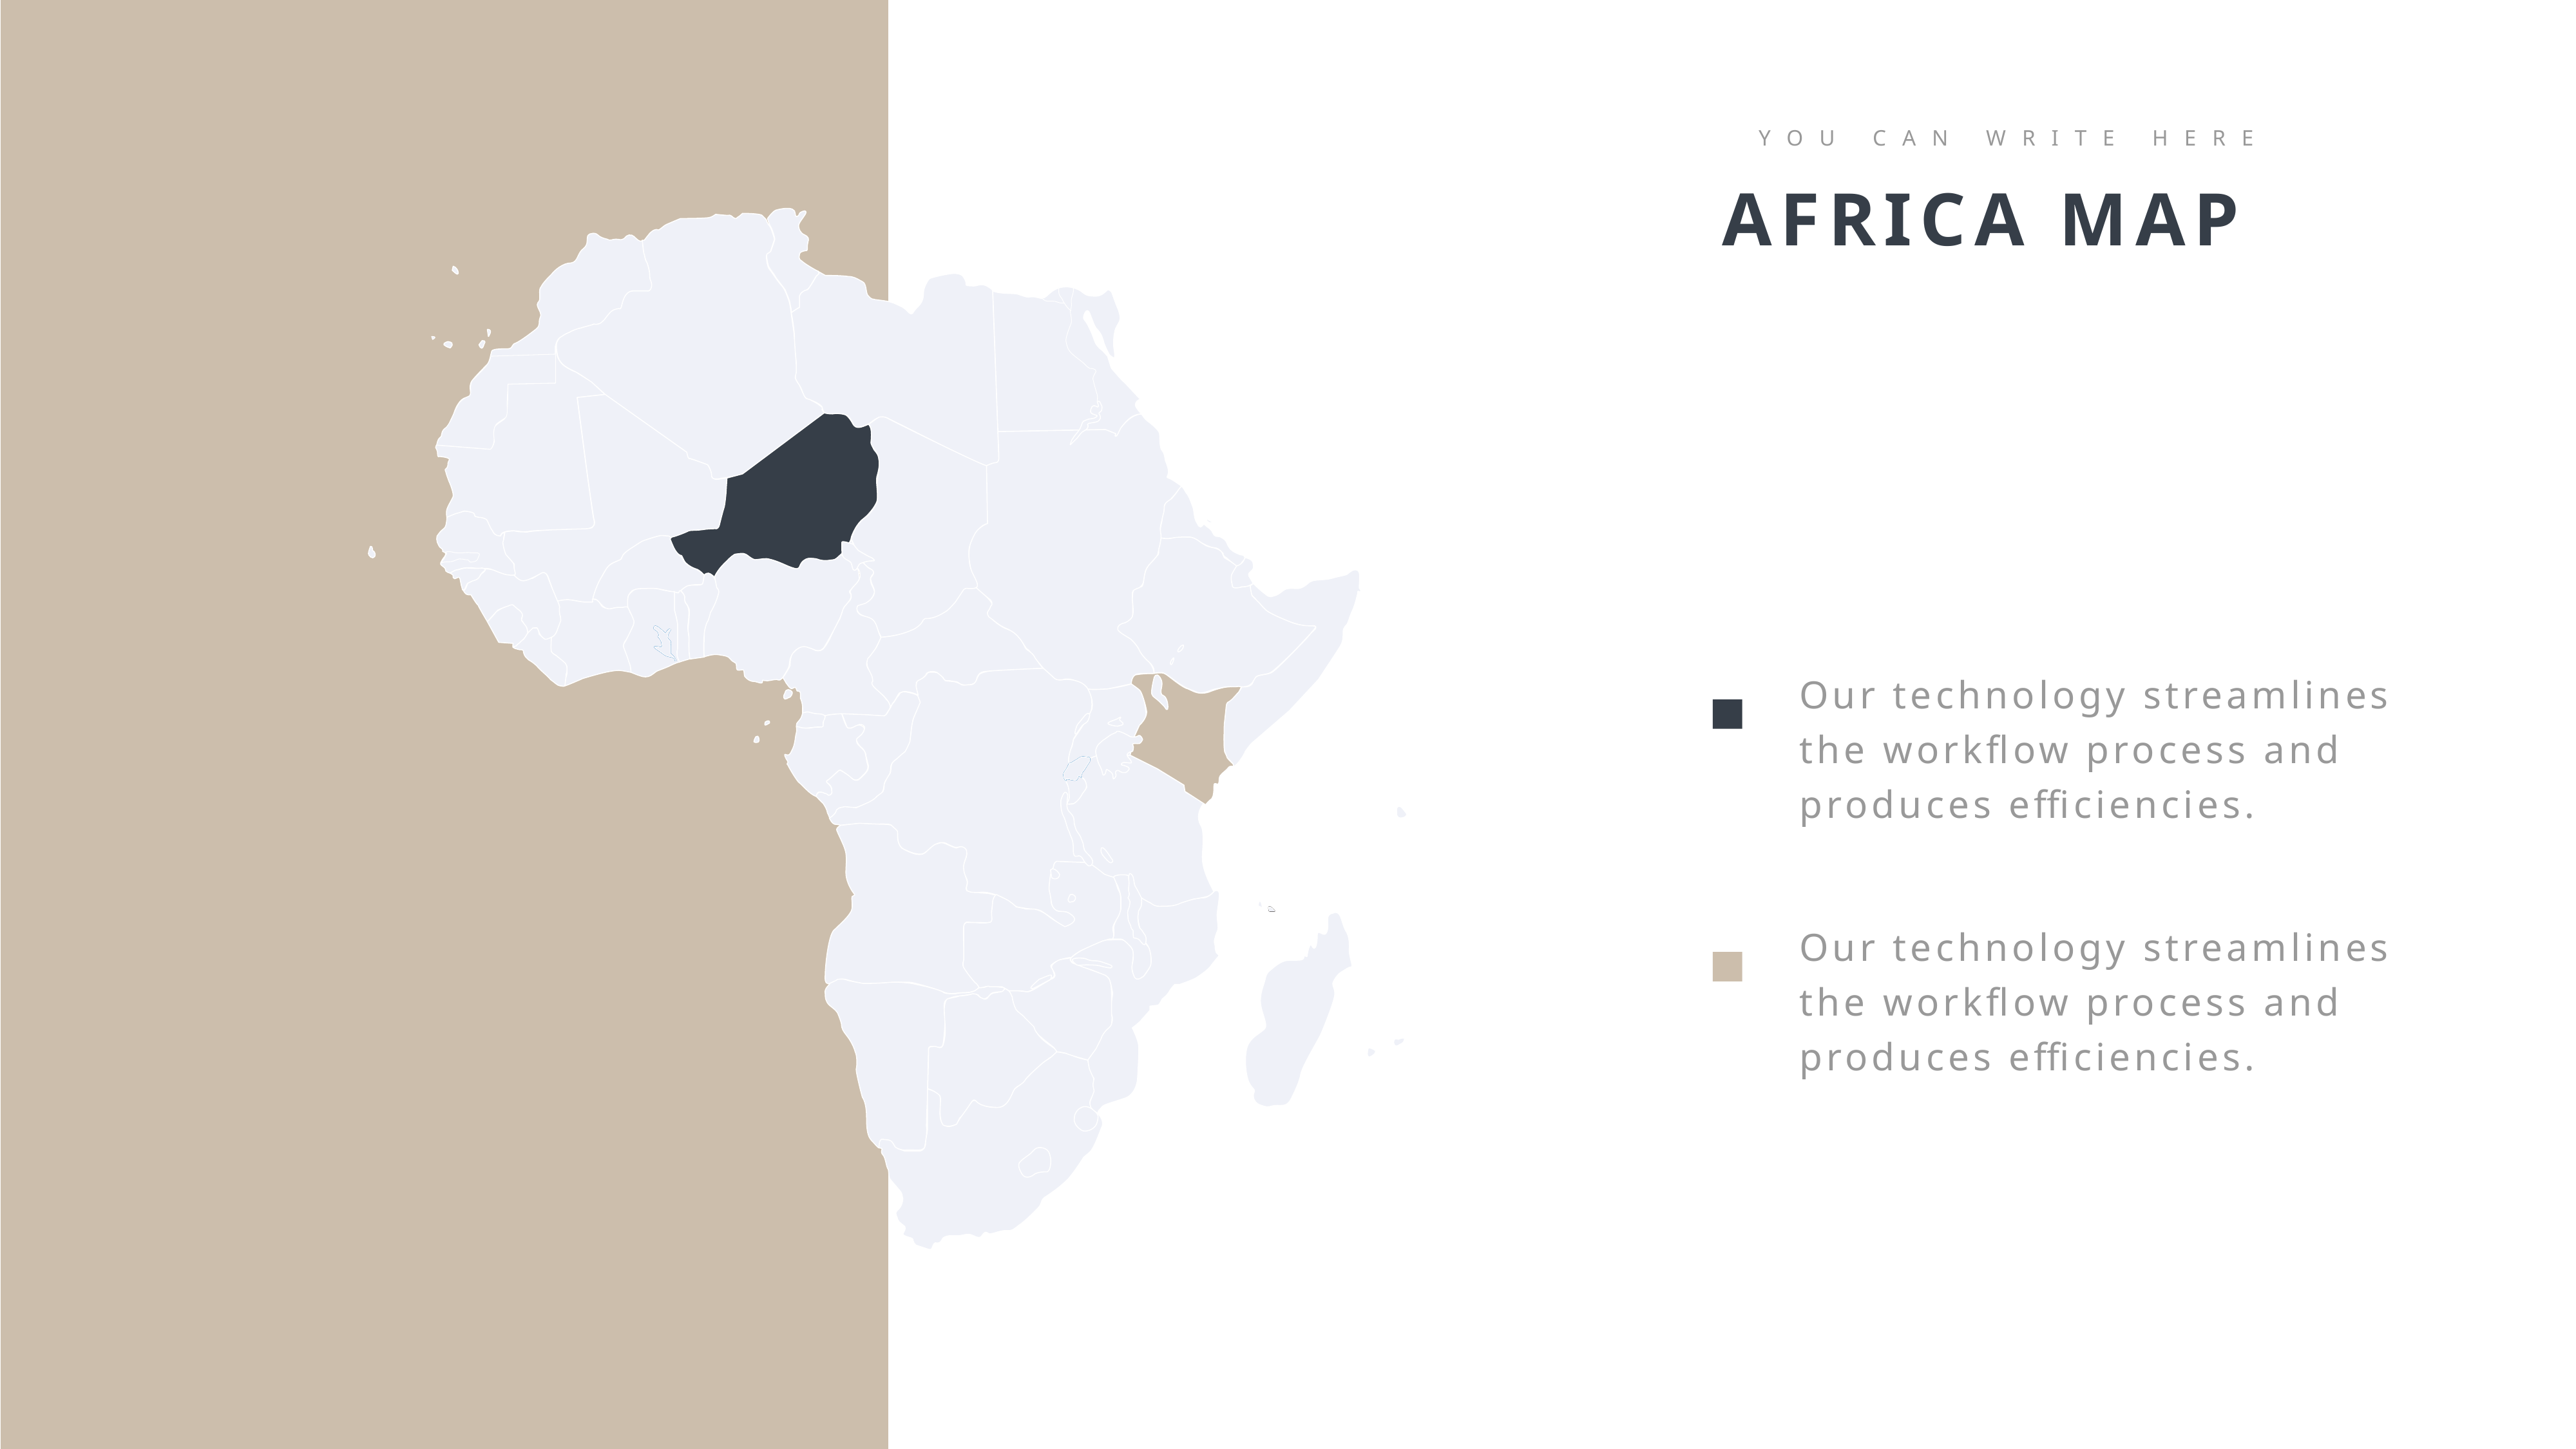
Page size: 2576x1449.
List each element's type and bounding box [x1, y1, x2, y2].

text_box [1712, 119, 2447, 266]
text_box [1712, 902, 2447, 1087]
text_box [368, 207, 1409, 1251]
text_box [1712, 650, 2447, 834]
text_box [1, 0, 889, 1449]
